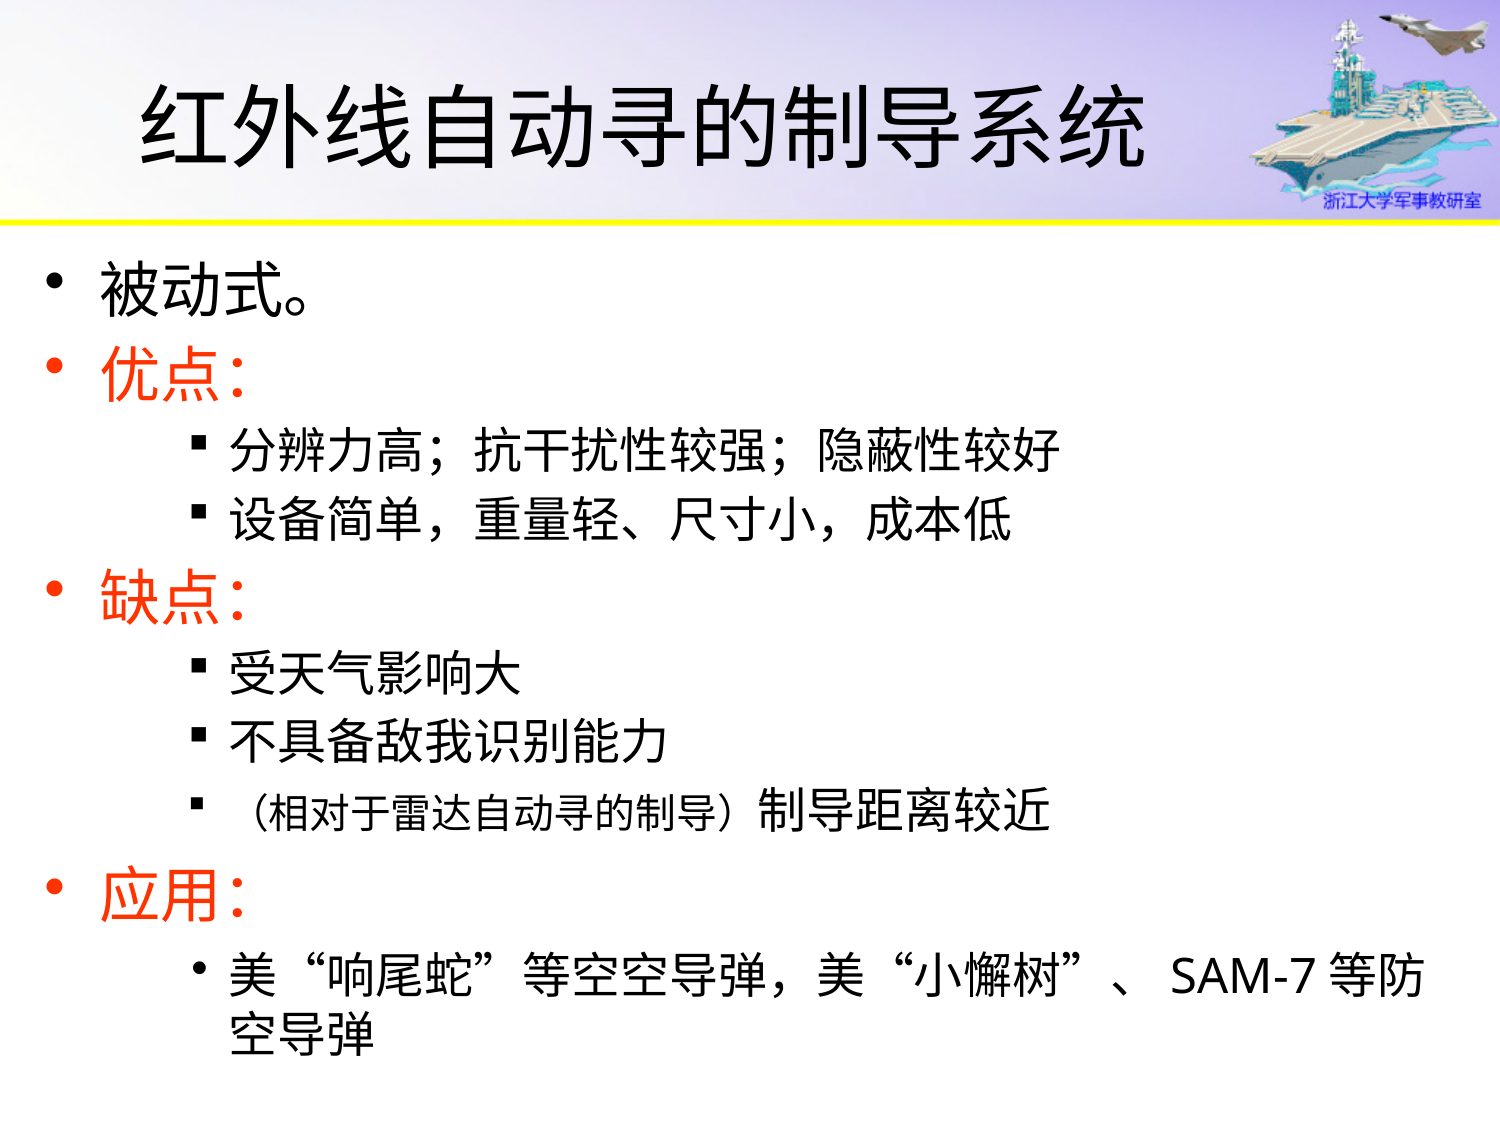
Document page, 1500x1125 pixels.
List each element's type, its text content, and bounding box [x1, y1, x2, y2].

picture [0, 0, 1500, 226]
title 红外线自动寻的制导系统 [29, 30, 1259, 219]
list 被动式。 优点： 分辨力高；抗干扰性较强；隐蔽性较好 设备简单，重量轻、尺寸小，成本低 缺点： 受天气影响大 不具备敌我识别能力 （相对于雷达自动寻的制导）制导距离较近 应用： 美“响尾蛇”等空空导弹，美“小懈树”、SAM-7等防空导弹 [29, 243, 1460, 1073]
